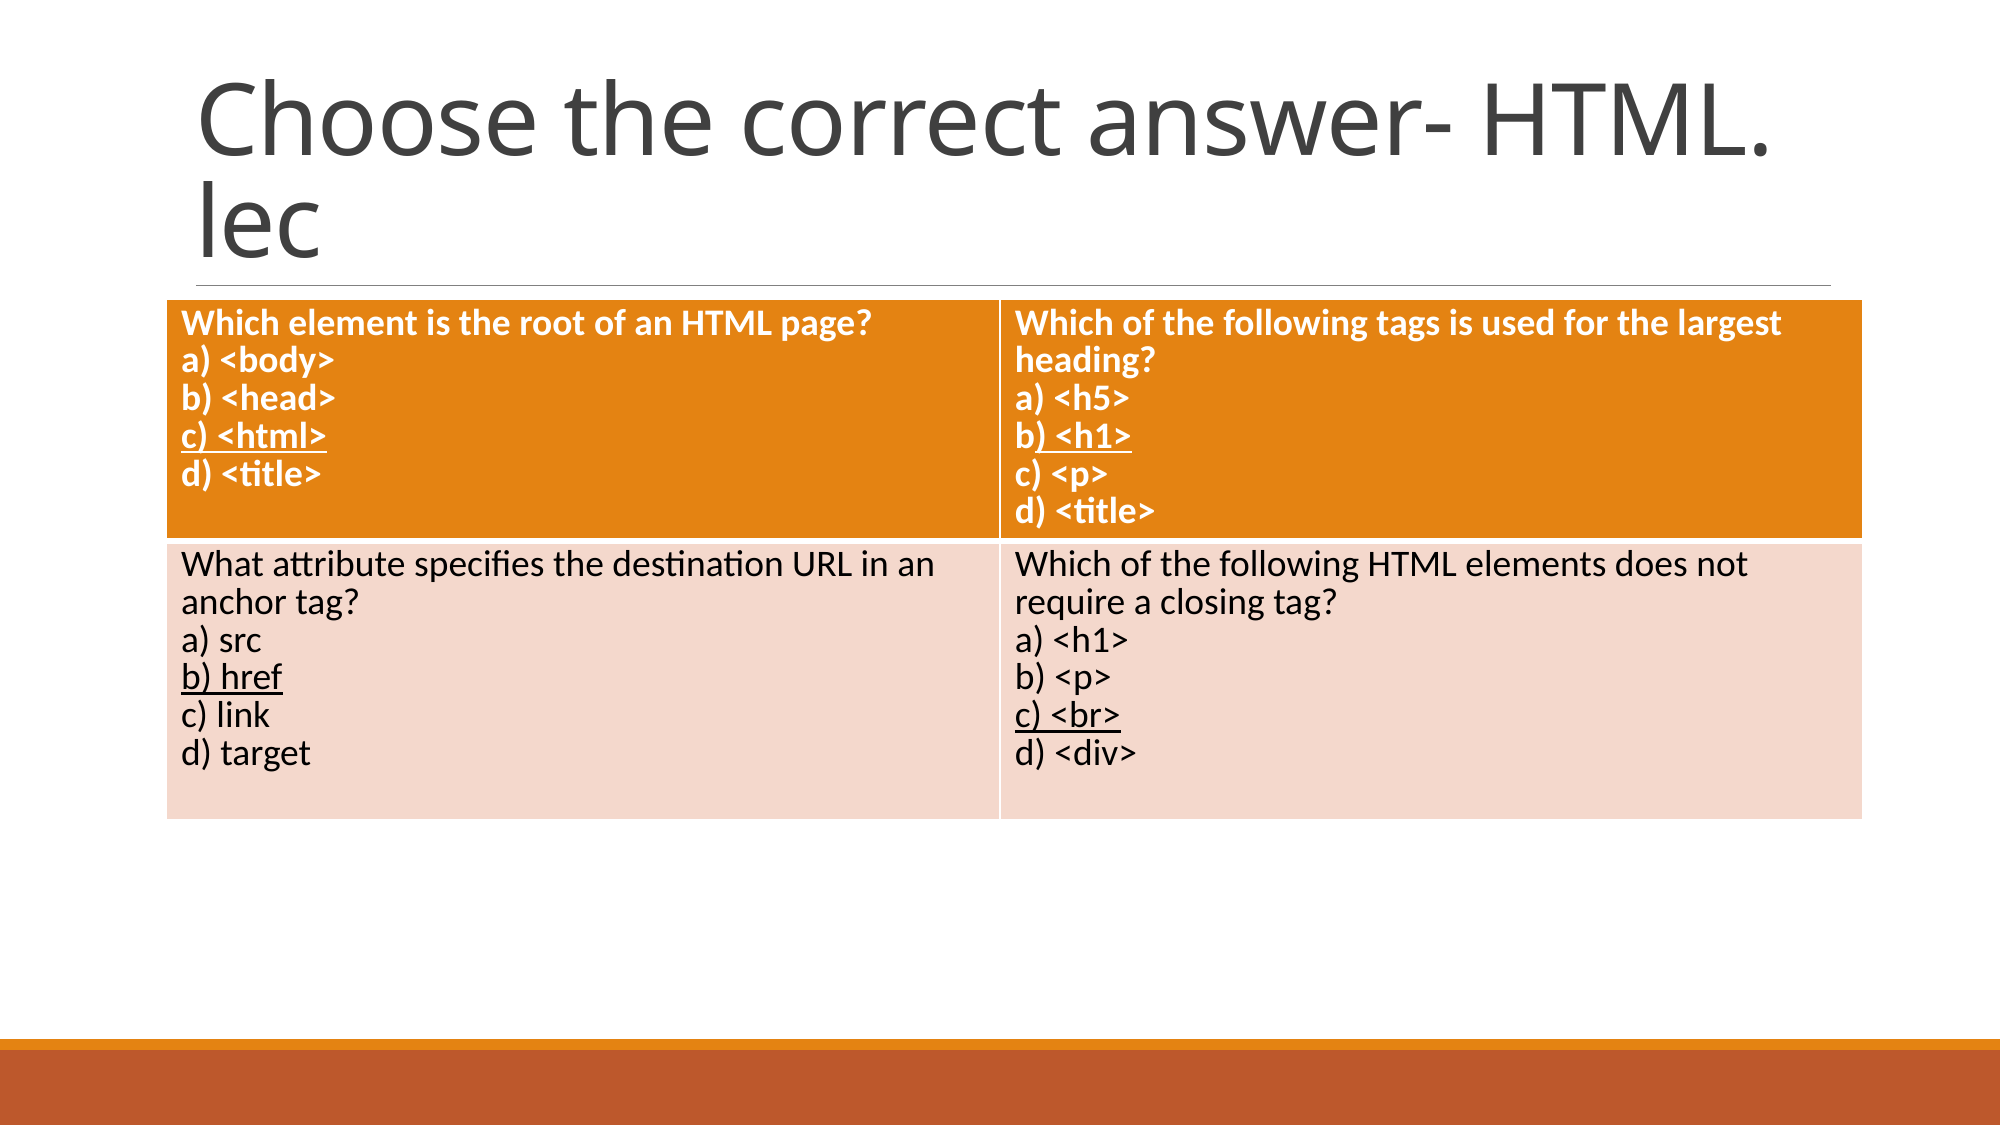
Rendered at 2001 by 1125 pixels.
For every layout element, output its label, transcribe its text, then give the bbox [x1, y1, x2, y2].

table_header Which of the following tags is used for the largest heading? a) <h5> b) <h1> c) <p> d) <title> [1001, 300, 1862, 538]
table_header Which element is the root of an HTML page? a) <body> b) <head> c) <html> d) <title> [167, 300, 999, 538]
title Choose the correct answer- HTML. lec [180, 47, 1830, 285]
table_cell What attribute specifies the destination URL in an anchor tag? a) src b) href c) link d) target [167, 544, 999, 819]
table_cell Which of the following HTML elements does not require a closing tag? a) <h1> b) <p> c) <br> d) <div> [1001, 544, 1862, 819]
